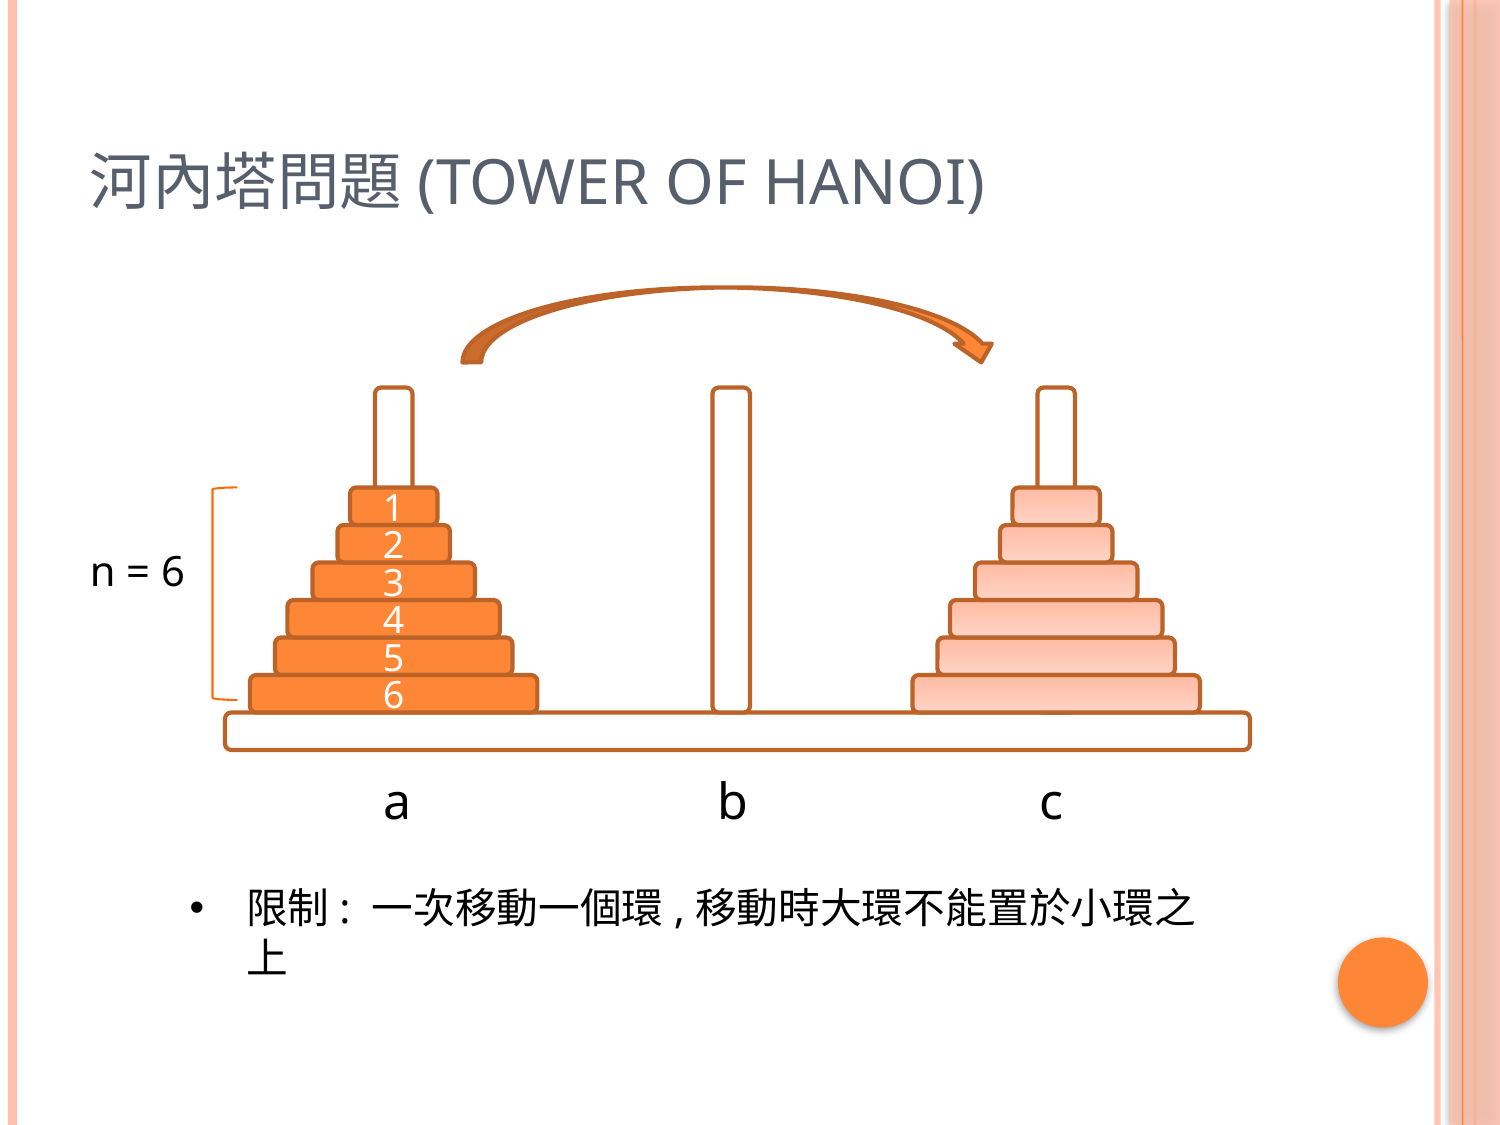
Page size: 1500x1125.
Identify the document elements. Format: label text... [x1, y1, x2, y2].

text_box [710, 385, 753, 715]
text_box a [368, 762, 463, 838]
text_box [372, 385, 415, 485]
text_box [997, 522, 1115, 565]
text_box 5 [272, 635, 515, 672]
text_box [910, 672, 1203, 715]
text_box 4 [285, 597, 502, 640]
text_box 限制: 一次移動一個環,移動時大環不能置於小環之上 [174, 874, 1238, 990]
text_box n = 6 [74, 537, 213, 603]
text_box c [1025, 761, 1078, 837]
text_box [935, 635, 1178, 672]
text_box 6 [247, 672, 540, 715]
text_box [460, 285, 994, 365]
text_box [211, 486, 238, 701]
text_box [1035, 385, 1078, 485]
text_box 3 [310, 560, 478, 603]
text_box [972, 560, 1140, 603]
text_box 2 [335, 522, 453, 565]
text_box [222, 710, 1253, 753]
text_box [947, 597, 1165, 640]
text_box b [703, 762, 764, 838]
title 河內塔問題(Tower of Hanoi) [75, 45, 1300, 225]
text_box [1010, 485, 1103, 528]
text_box 1 [347, 485, 440, 528]
